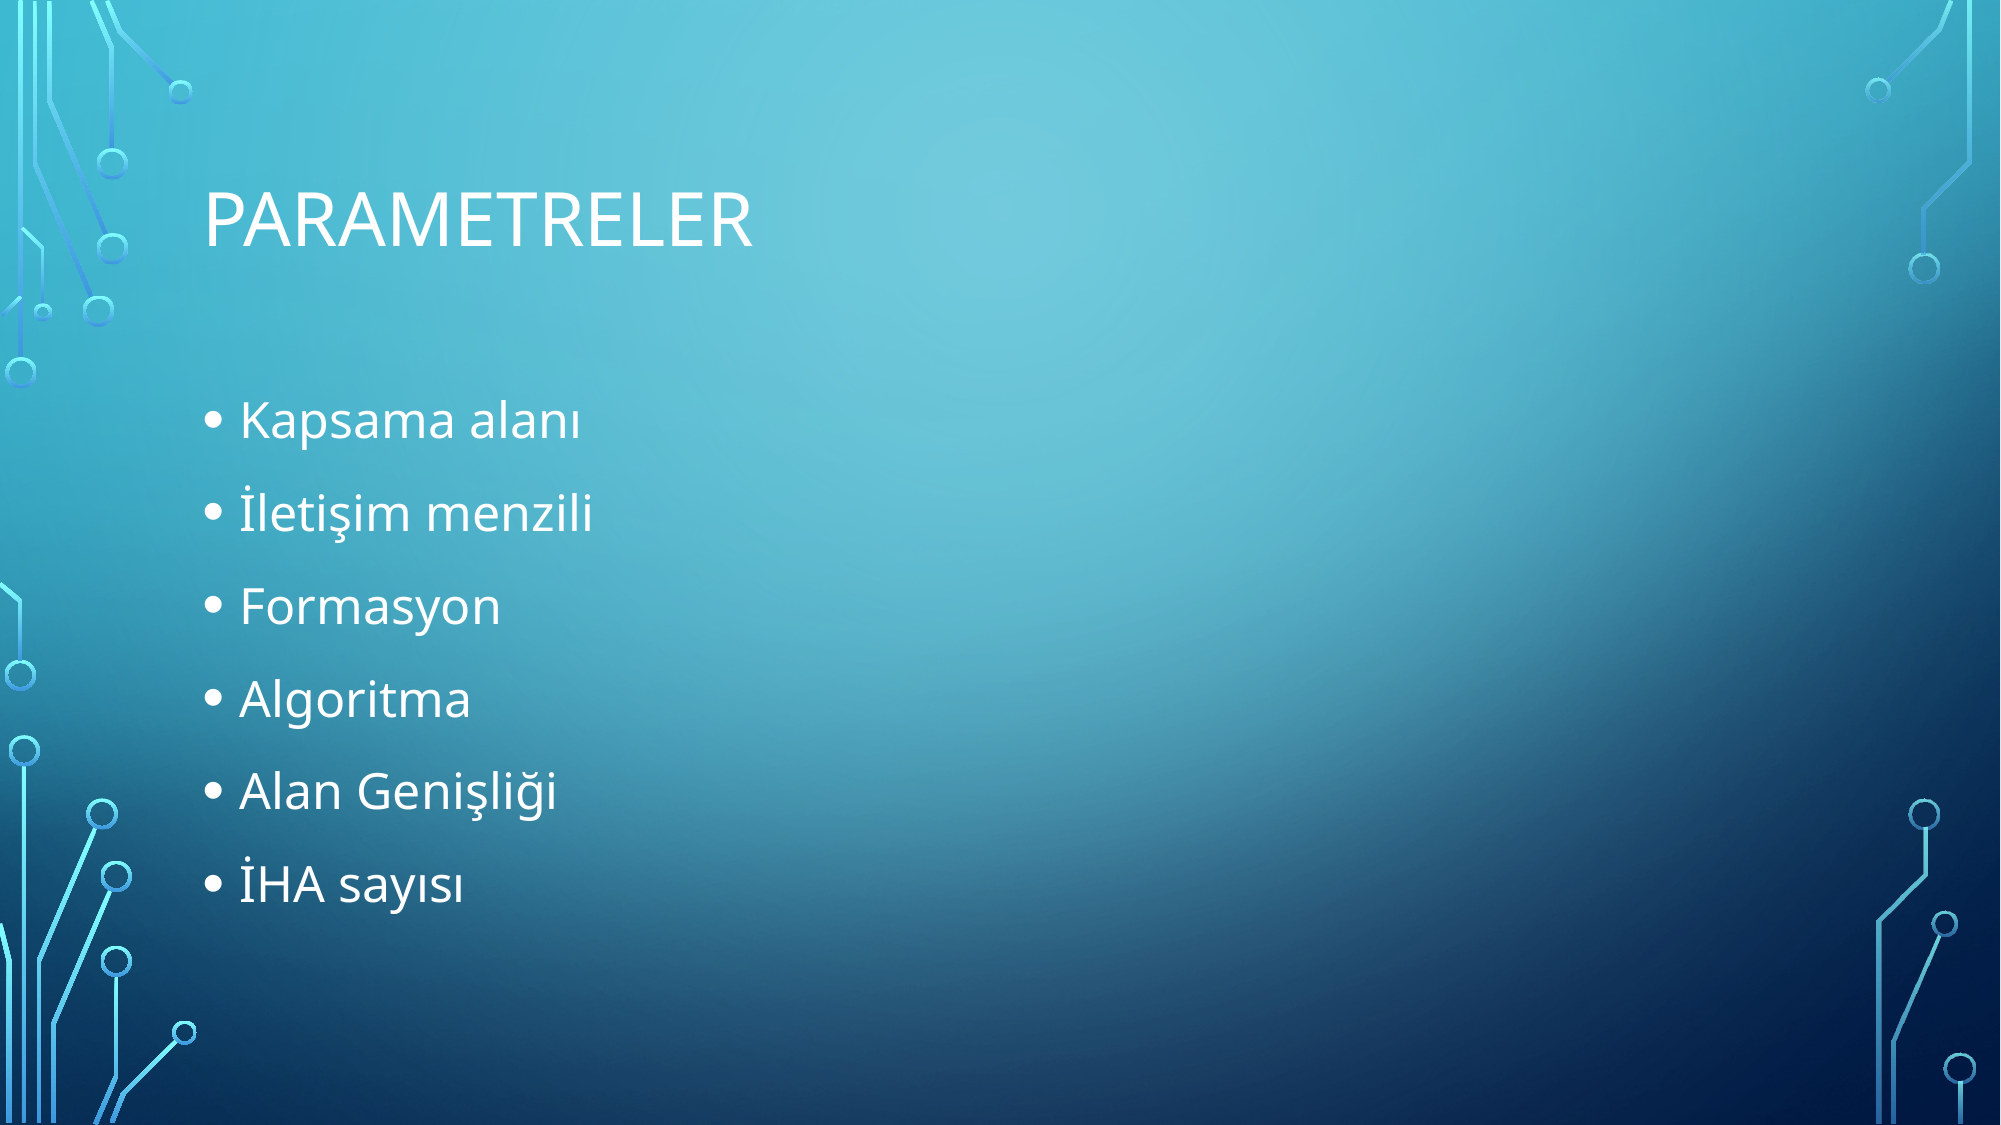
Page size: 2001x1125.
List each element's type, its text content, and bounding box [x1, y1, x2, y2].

list Kapsama alanı İletişim menzili Formasyon Algoritma Alan Genişliği İHA sayısı [187, 369, 1813, 950]
title Parametreler [187, 101, 1813, 344]
